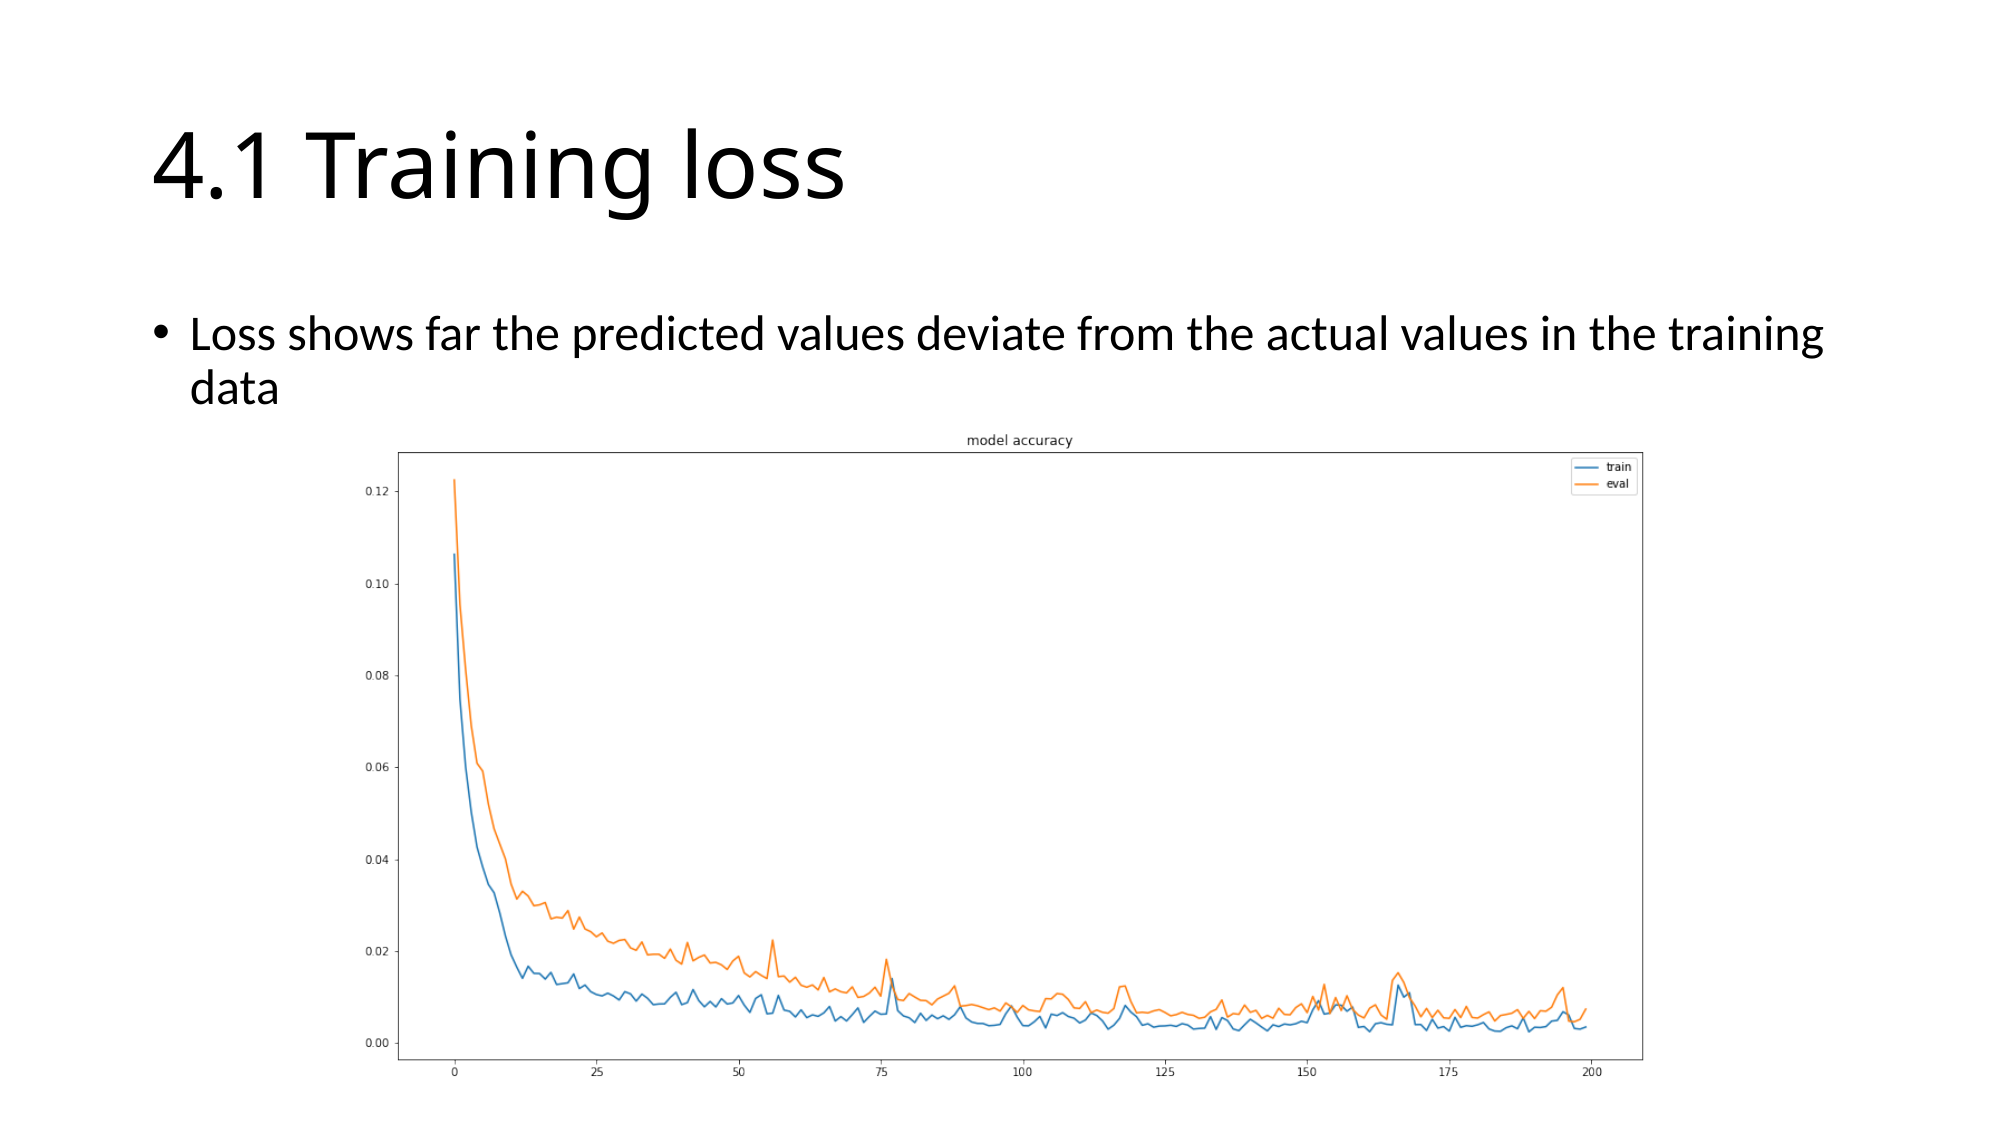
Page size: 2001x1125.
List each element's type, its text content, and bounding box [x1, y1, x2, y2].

list Loss shows far the predicted values deviate from the actual values in the training data [137, 299, 1863, 443]
title 4.1 Training loss [137, 59, 1863, 278]
picture [197, 414, 1803, 1104]
